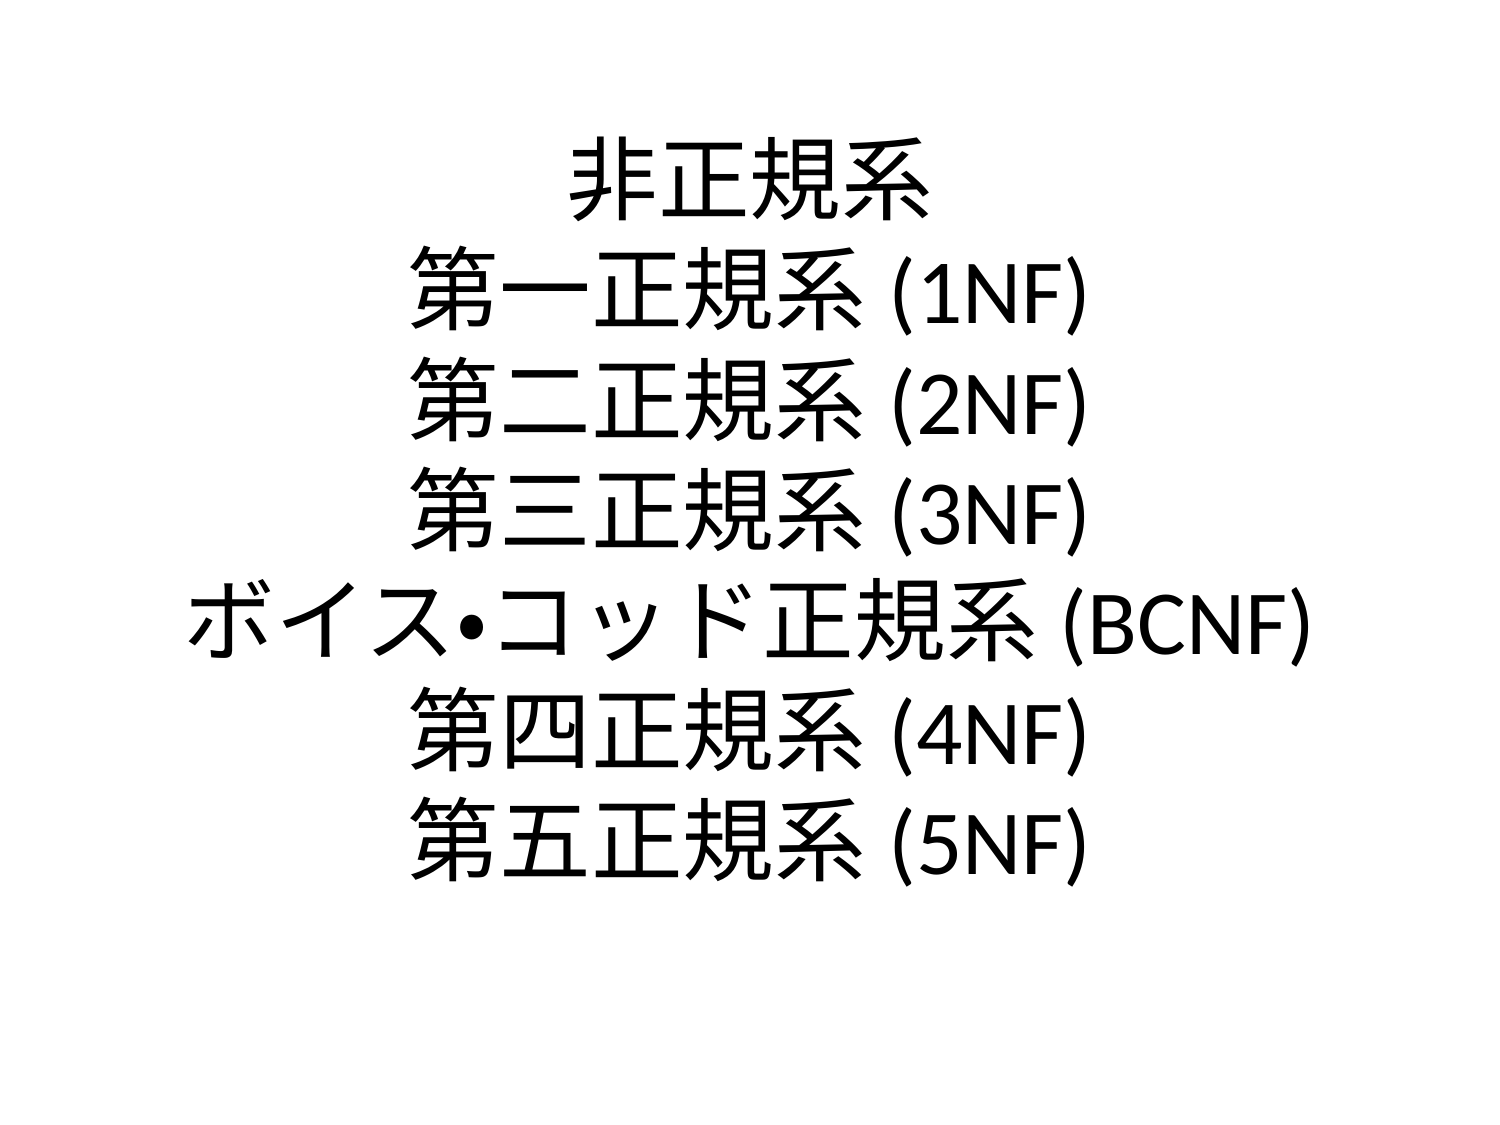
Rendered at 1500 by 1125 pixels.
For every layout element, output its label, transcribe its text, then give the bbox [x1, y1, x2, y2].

title 非正規系 第一正規系(1NF) 第二正規系(2NF) 第三正規系(3NF) ボイス・コッド正規系(BCNF) 第四正規系(4NF) 第五正規系(5NF) [0, 0, 1500, 1125]
